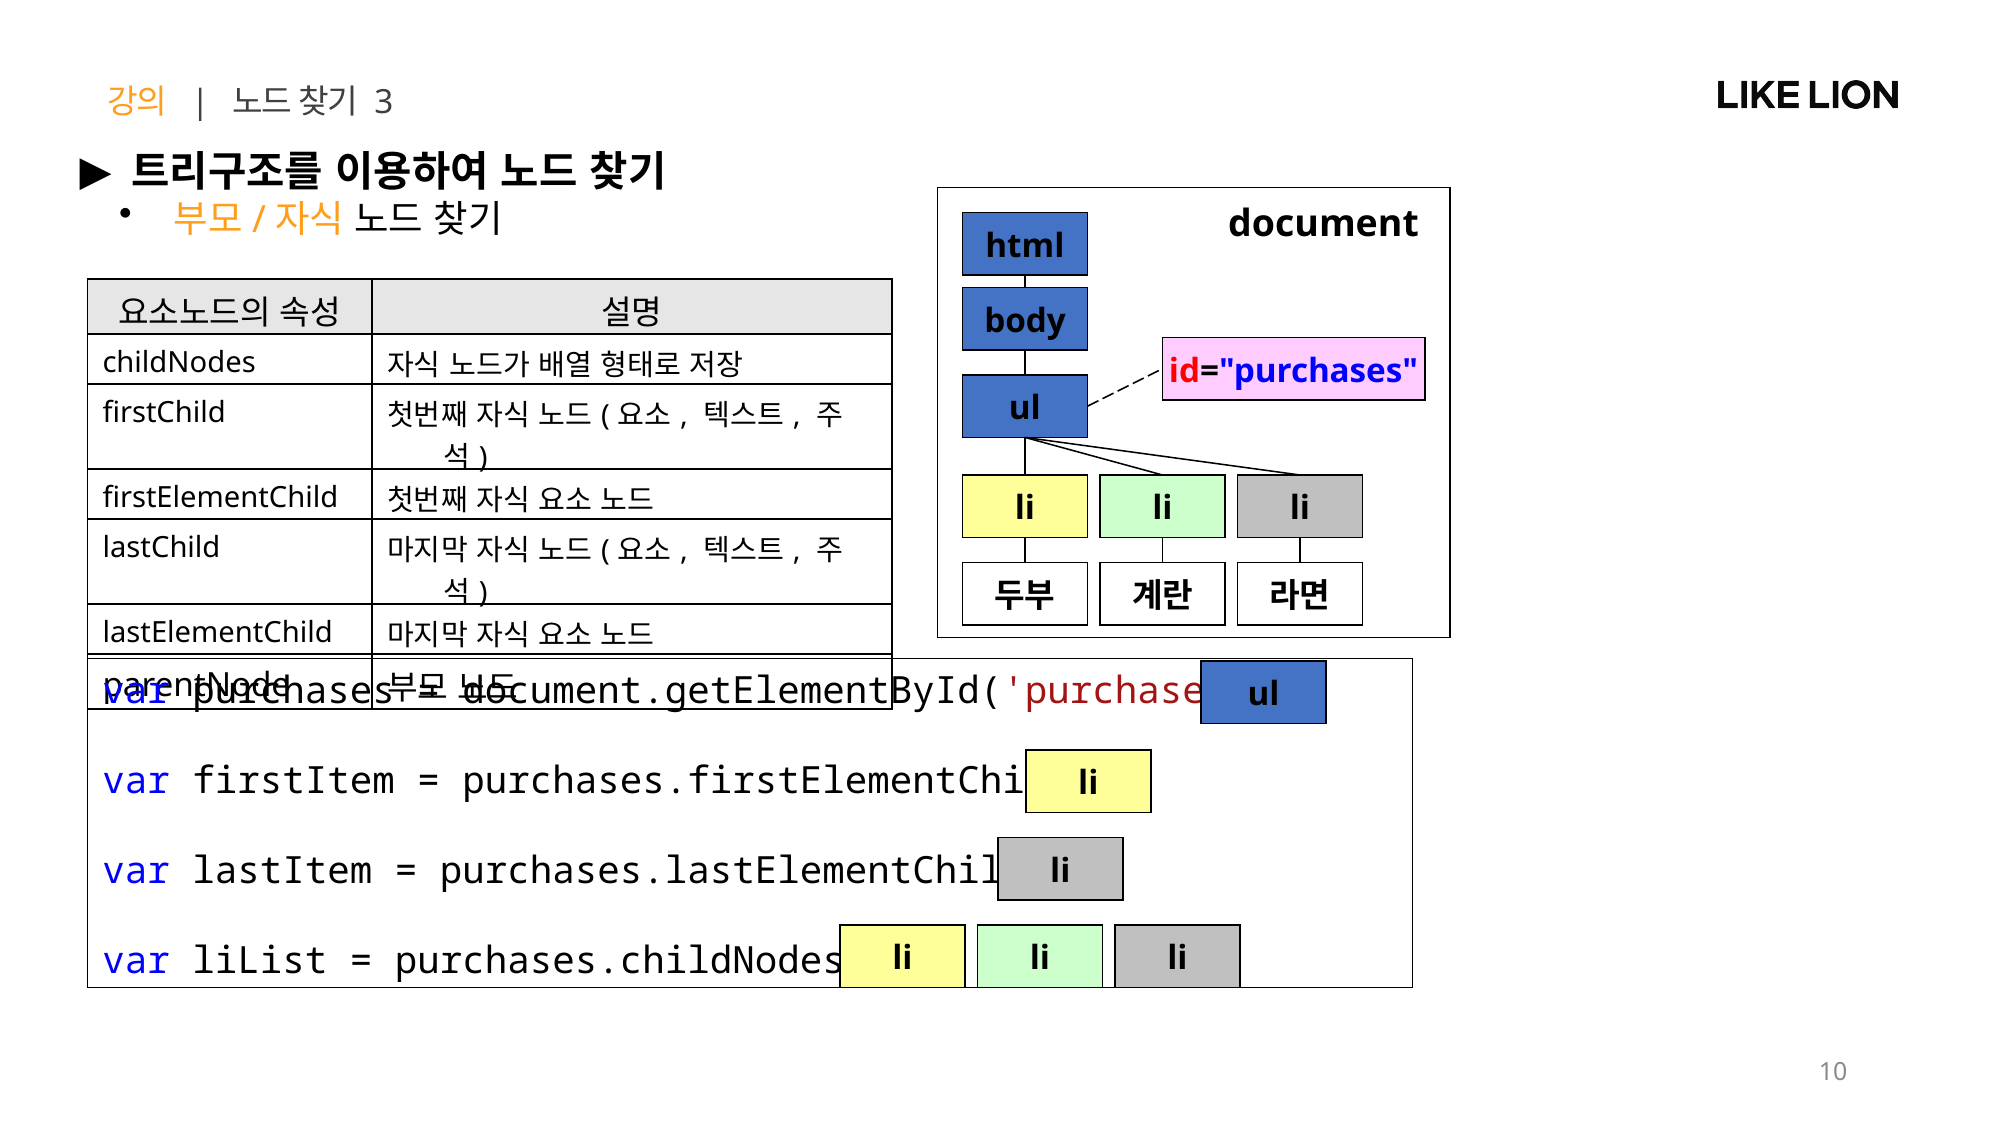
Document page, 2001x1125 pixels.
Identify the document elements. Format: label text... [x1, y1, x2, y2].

table_header 요소노드의 속성 [88, 280, 371, 333]
text_box ul [1201, 661, 1327, 724]
table_header 설명 [373, 280, 891, 333]
table_cell 자식 노드가 배열 형태로 저장 [373, 335, 891, 383]
text_box li [998, 837, 1123, 900]
table_cell 마지막 자식 노드(요소, 텍스트, 주석) [373, 520, 891, 603]
text_box document [1213, 191, 1434, 251]
table_cell lastElementChild [88, 605, 371, 653]
text_box li [1025, 749, 1151, 813]
table_cell firstChild [88, 385, 371, 468]
table_cell firstElementChild [88, 470, 371, 518]
text_box li [977, 924, 1103, 988]
text_box 트리구조를 이용하여 노드 찾기 부모/자식 노드 찾기 [64, 137, 1436, 247]
text_box li [840, 924, 966, 988]
text_box var purchases = document.getElementById('purchases'); var firstItem = purchases.firstElementChild; var lastItem = purchases.lastElementChild; var liList = purchases.childNodes; [87, 658, 1413, 988]
table_cell 첫번째 자식 요소 노드 [373, 470, 891, 518]
text_box [937, 187, 1450, 638]
picture [1718, 80, 1898, 109]
text_box li [1115, 924, 1241, 988]
table_cell lastChild [88, 520, 371, 603]
table_cell childNodes [88, 335, 371, 383]
table_cell 마지막 자식 요소 노드 [373, 605, 891, 653]
table_cell 첫번째 자식 노드(요소, 텍스트, 주석) [373, 385, 891, 468]
slide_number 10 [1412, 1042, 1863, 1103]
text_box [1087, 368, 1163, 407]
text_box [1024, 437, 1301, 475]
text_box 강의 | 노드 찾기 3 [92, 72, 866, 128]
